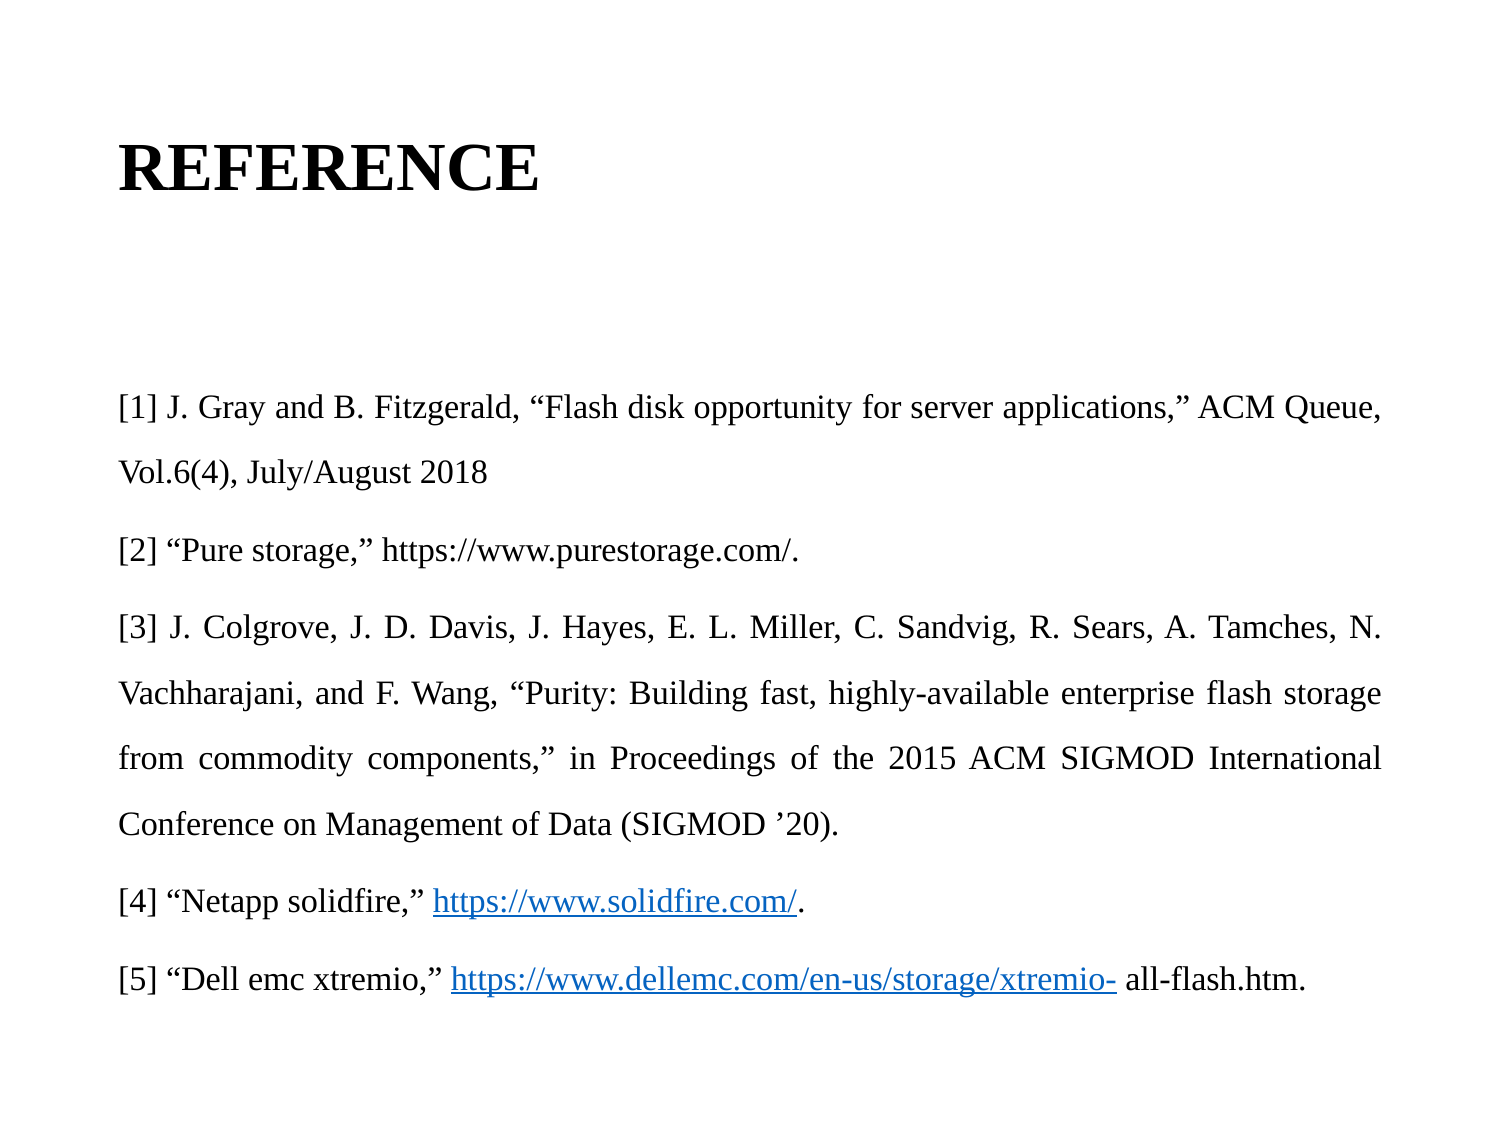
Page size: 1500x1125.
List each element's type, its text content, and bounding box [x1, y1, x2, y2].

list [1] J. Gray and B. Fitzgerald, “Flash disk opportunity for server applications,” ACM Queue, Vol.6(4), July/August 2018 [2] “Pure storage,” https://www.purestorage.com/. [3] J. Colgrove, J. D. Davis, J. Hayes, E. L. Miller, C. Sandvig, R. Sears, A. Tamches, N. Vachharajani, and F. Wang, “Purity: Building fast, highly-available enterprise flash storage from commodity components,” in Proceedings of the 2015 ACM SIGMOD International Conference on Management of Data (SIGMOD ’20). [4] “Netapp solidfire,” https://www.solidfire.com/. [5] “Dell emc xtremio,” https://www.dellemc.com/en-us/storage/xtremio- all-flash.htm. [103, 299, 1397, 1014]
title REFERENCE [103, 59, 1397, 278]
